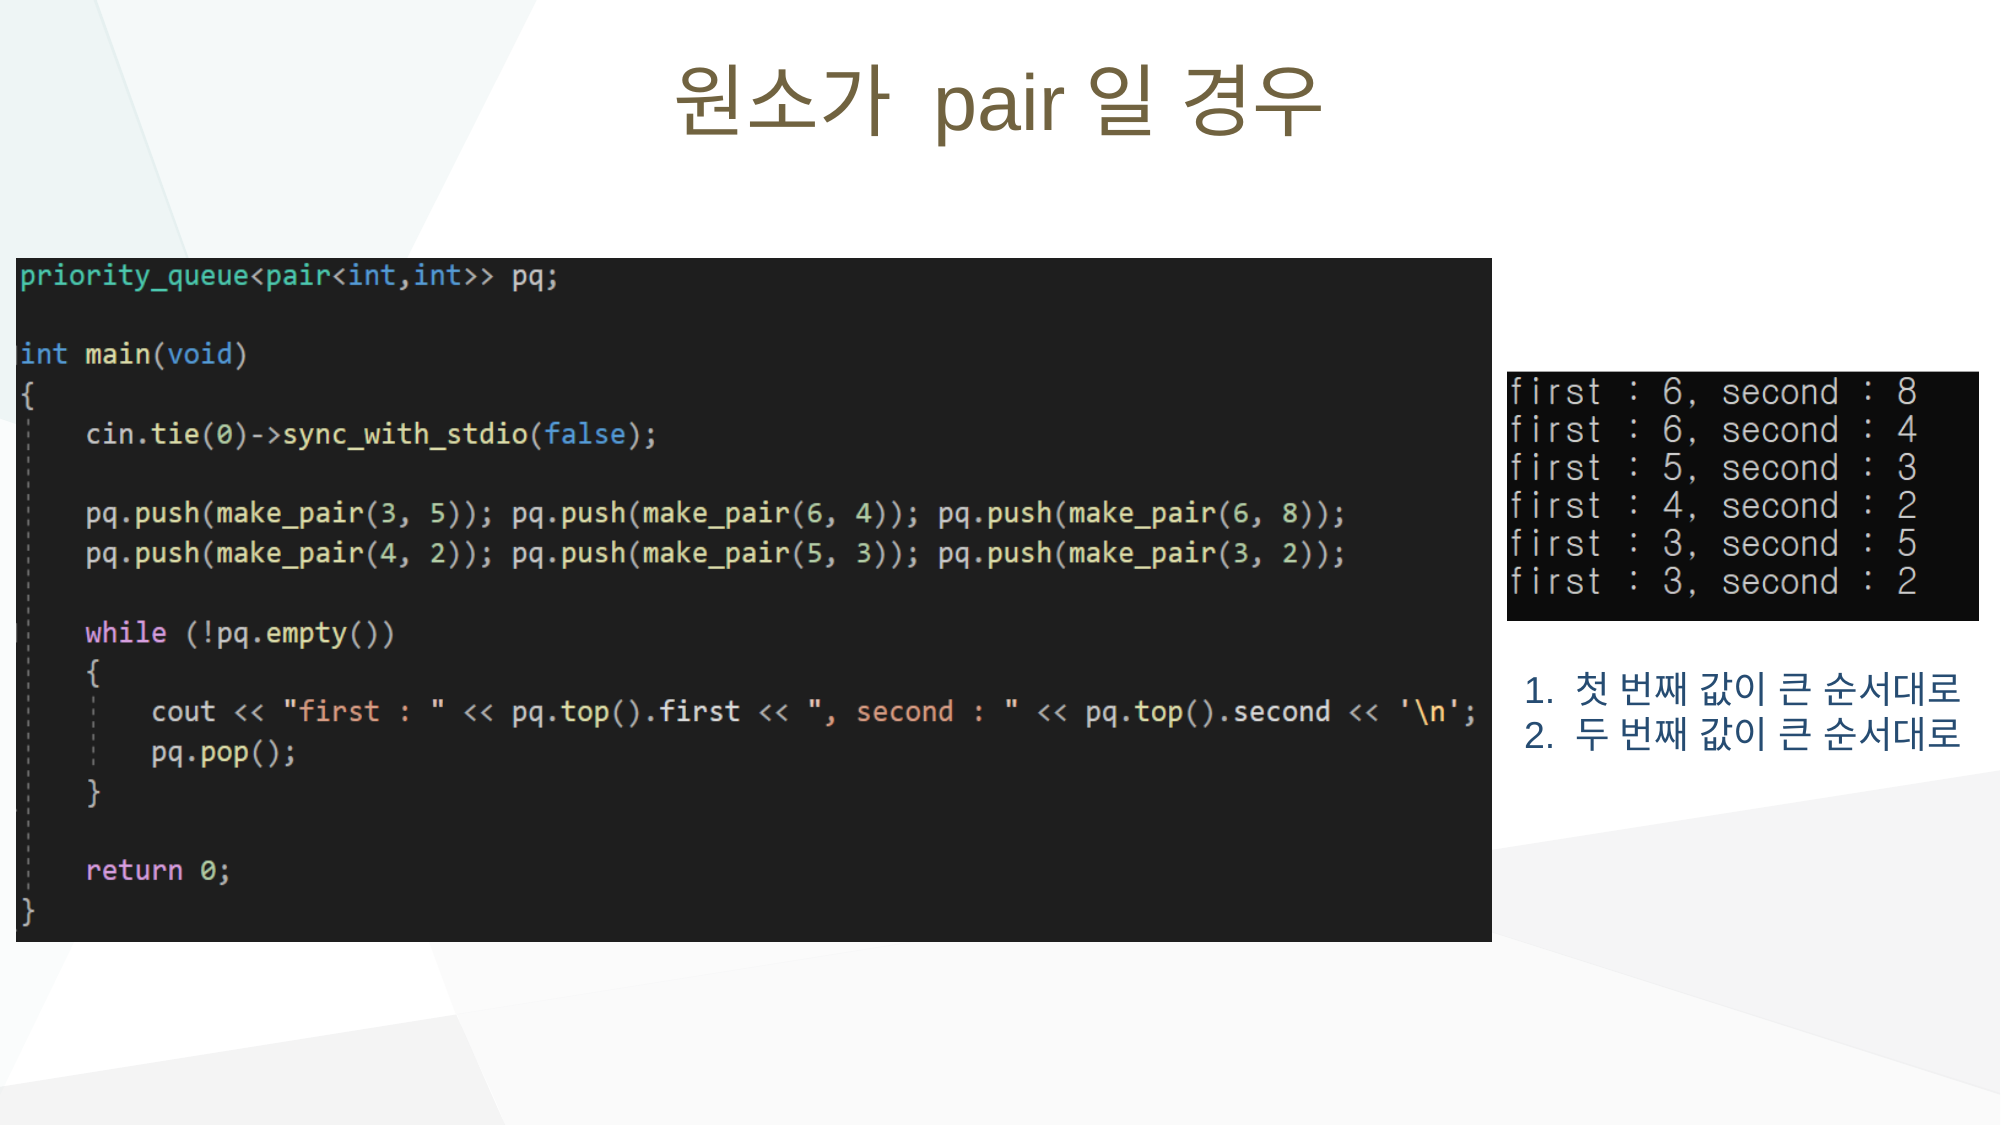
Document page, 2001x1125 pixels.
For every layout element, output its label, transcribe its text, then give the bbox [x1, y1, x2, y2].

title 원소가 pair일 경우 [72, 21, 1928, 176]
picture [16, 257, 1493, 942]
text_box 1. 첫 번째 값이 큰 순서대로 2. 두 번째 값이 큰 순서대로 [1509, 658, 1977, 764]
picture [1507, 362, 1980, 622]
